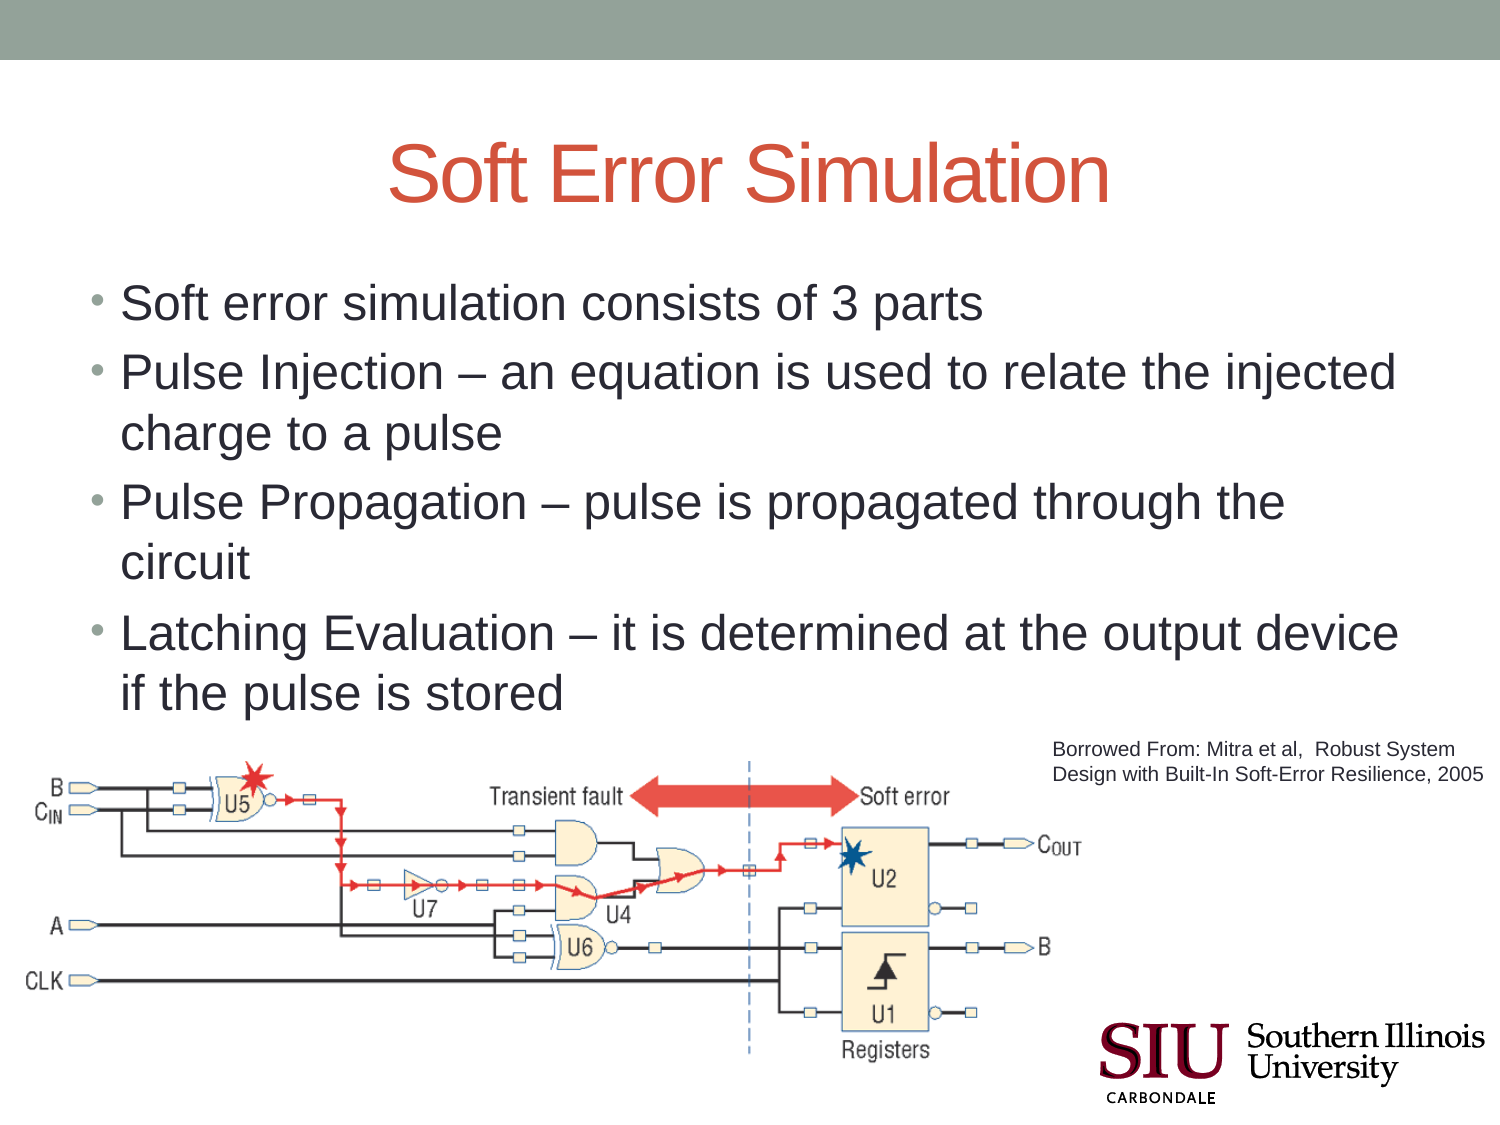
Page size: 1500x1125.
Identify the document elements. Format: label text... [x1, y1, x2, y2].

title Soft Error Simulation [75, 87, 1425, 250]
list Soft error simulation consists of 3 parts Pulse Injection – an equation is used to relate the injected charge to a pulse Pulse Propagation – pulse is propagated through the circuit Latching Evaluation – it is determined at the output device if the pulse is stored [75, 262, 1425, 758]
text_box Borrowed From: Mitra et al, Robust System Design with Built-In Soft-Error Resilience, 2005 [1037, 728, 1500, 794]
list Soft error simulation consists of 3 parts Pulse Injection – an equation is used to relate the injected charge to a pulse Pulse Propagation – pulse is propagated through the circuit Latching Evaluation – it is determined at the output device if the pulse is stored [1096, 794, 1425, 1063]
picture [12, 761, 1088, 1067]
